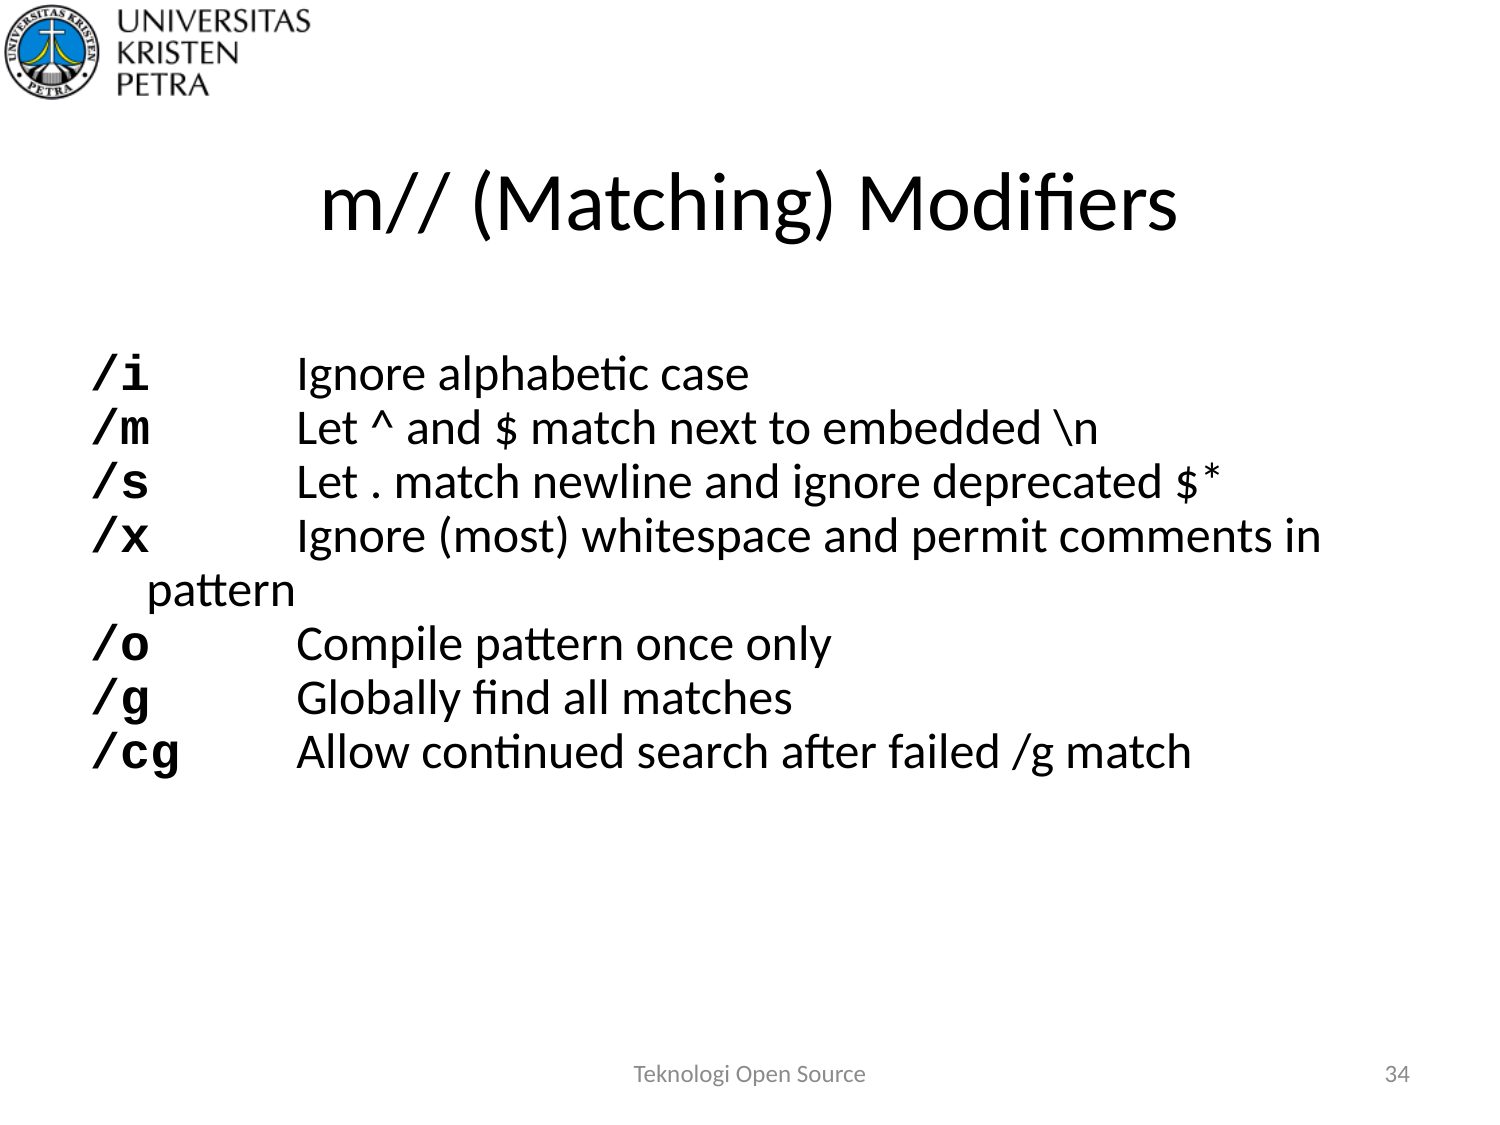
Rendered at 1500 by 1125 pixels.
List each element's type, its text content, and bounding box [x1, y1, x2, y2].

footer Teknologi Open Source [512, 1042, 988, 1103]
list /i Ignore alphabetic case /m Let ^ and $ match next to embedded \n /s Let . match newline and ignore deprecated $* /x Ignore (most) whitespace and permit comments in pattern /o Compile pattern once only /g Globally find all matches /cg Allow continued search after failed /g match [75, 262, 1450, 1005]
title m// (Matching) Modifiers [75, 75, 1425, 262]
picture [4, 4, 313, 100]
slide_number 34 [1074, 1042, 1425, 1103]
